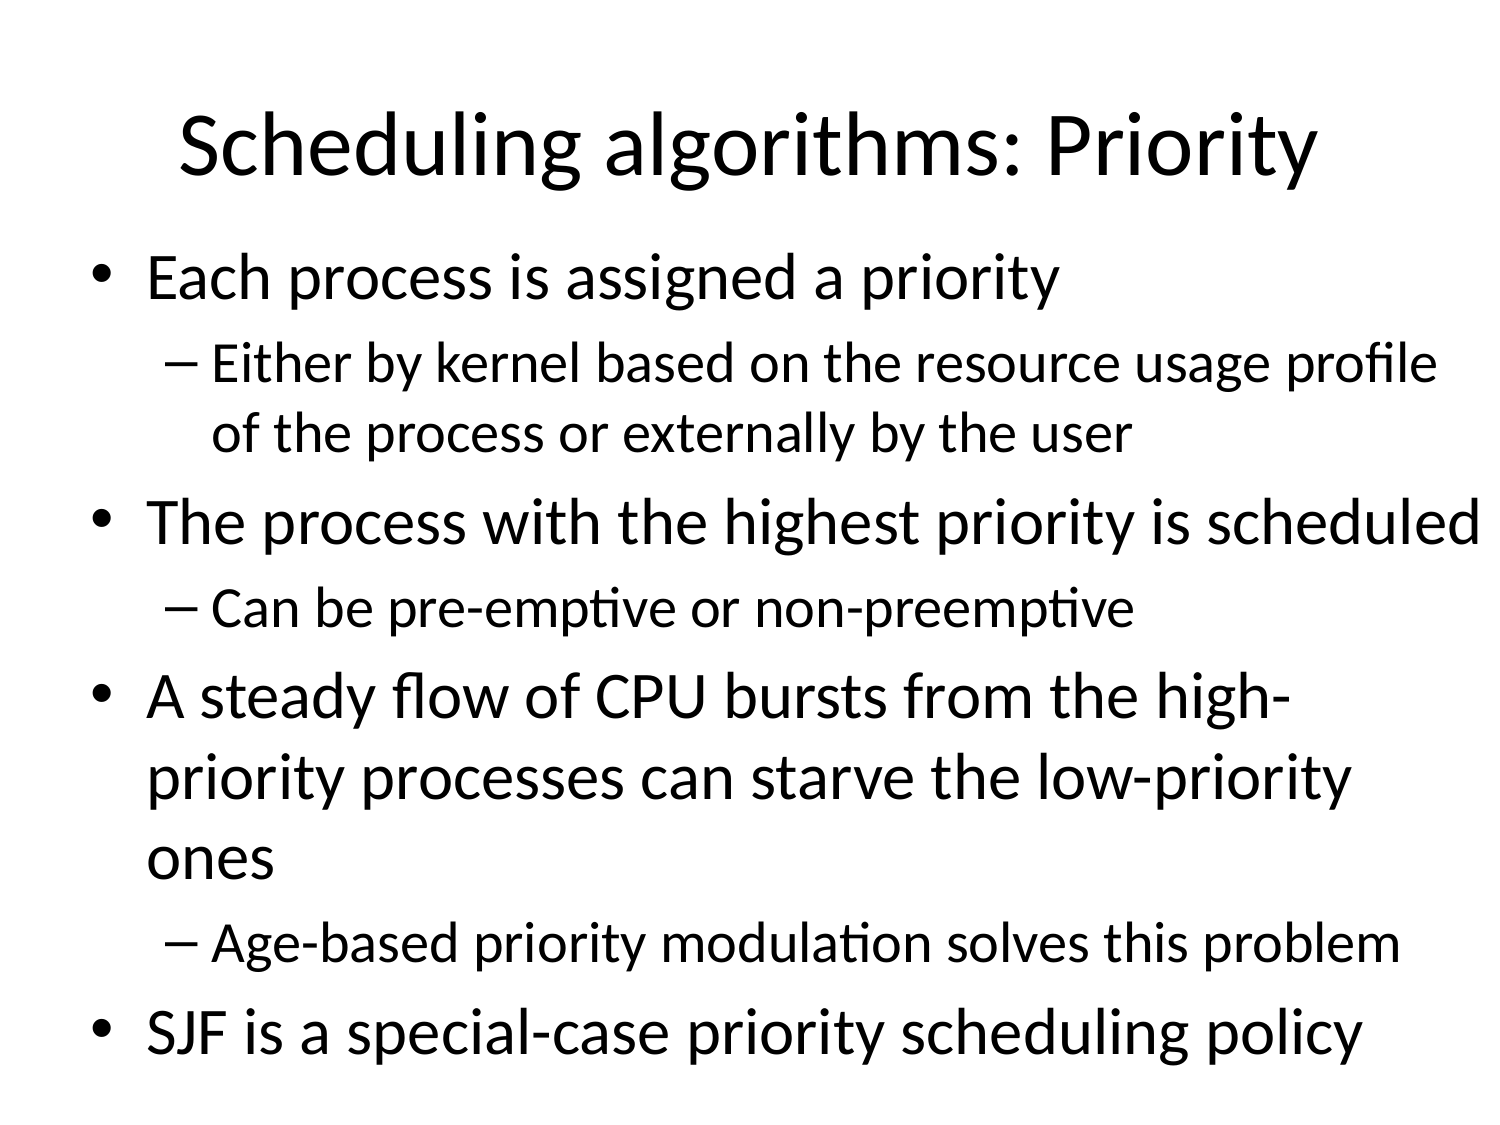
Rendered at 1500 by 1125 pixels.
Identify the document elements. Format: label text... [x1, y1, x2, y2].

title Scheduling algorithms: Priority [75, 45, 1425, 224]
list Each process is assigned a priority Either by kernel based on the resource usage profile of the process or externally by the user The process with the highest priority is scheduled Can be pre-emptive or non-preemptive A steady flow of CPU bursts from the high-priority processes can starve the low-priority ones Age-based priority modulation solves this problem SJF is a special-case priority scheduling policy [75, 224, 1500, 1125]
